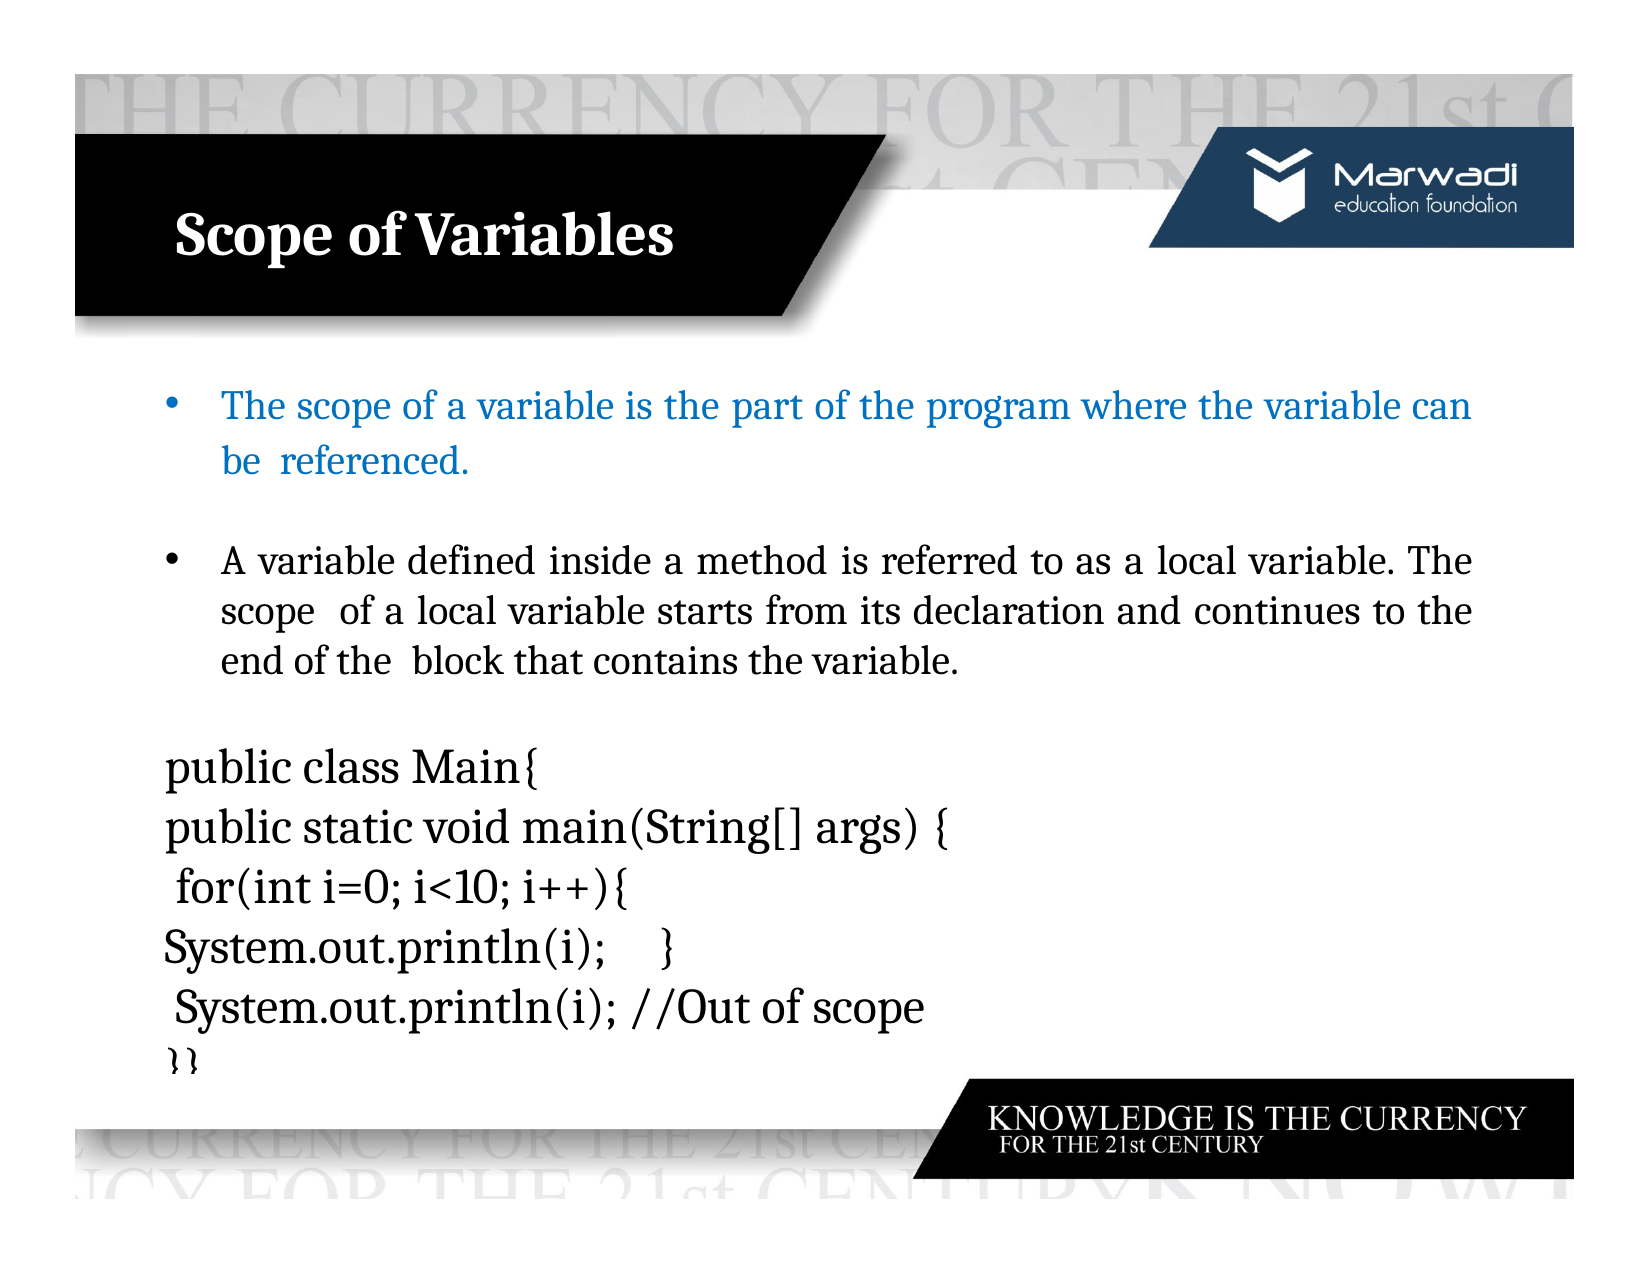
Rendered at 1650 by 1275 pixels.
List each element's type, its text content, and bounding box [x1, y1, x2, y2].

text_box The scope of a variable is the part of the program where the variable can be referenced. A variable defined inside a method is referred to as a local variable. The scope of a local variable starts from its declaration and continues to the end of the block that contains the variable. public class Main{ public static void main(String[] args) { for(int i=0; i<10; i++){ System.out.println(i); } System.out.println(i); //Out of scope }} [162, 370, 1474, 1073]
picture [74, 1074, 1575, 1199]
picture [75, 74, 1574, 341]
title Scope of Variables [174, 191, 699, 370]
